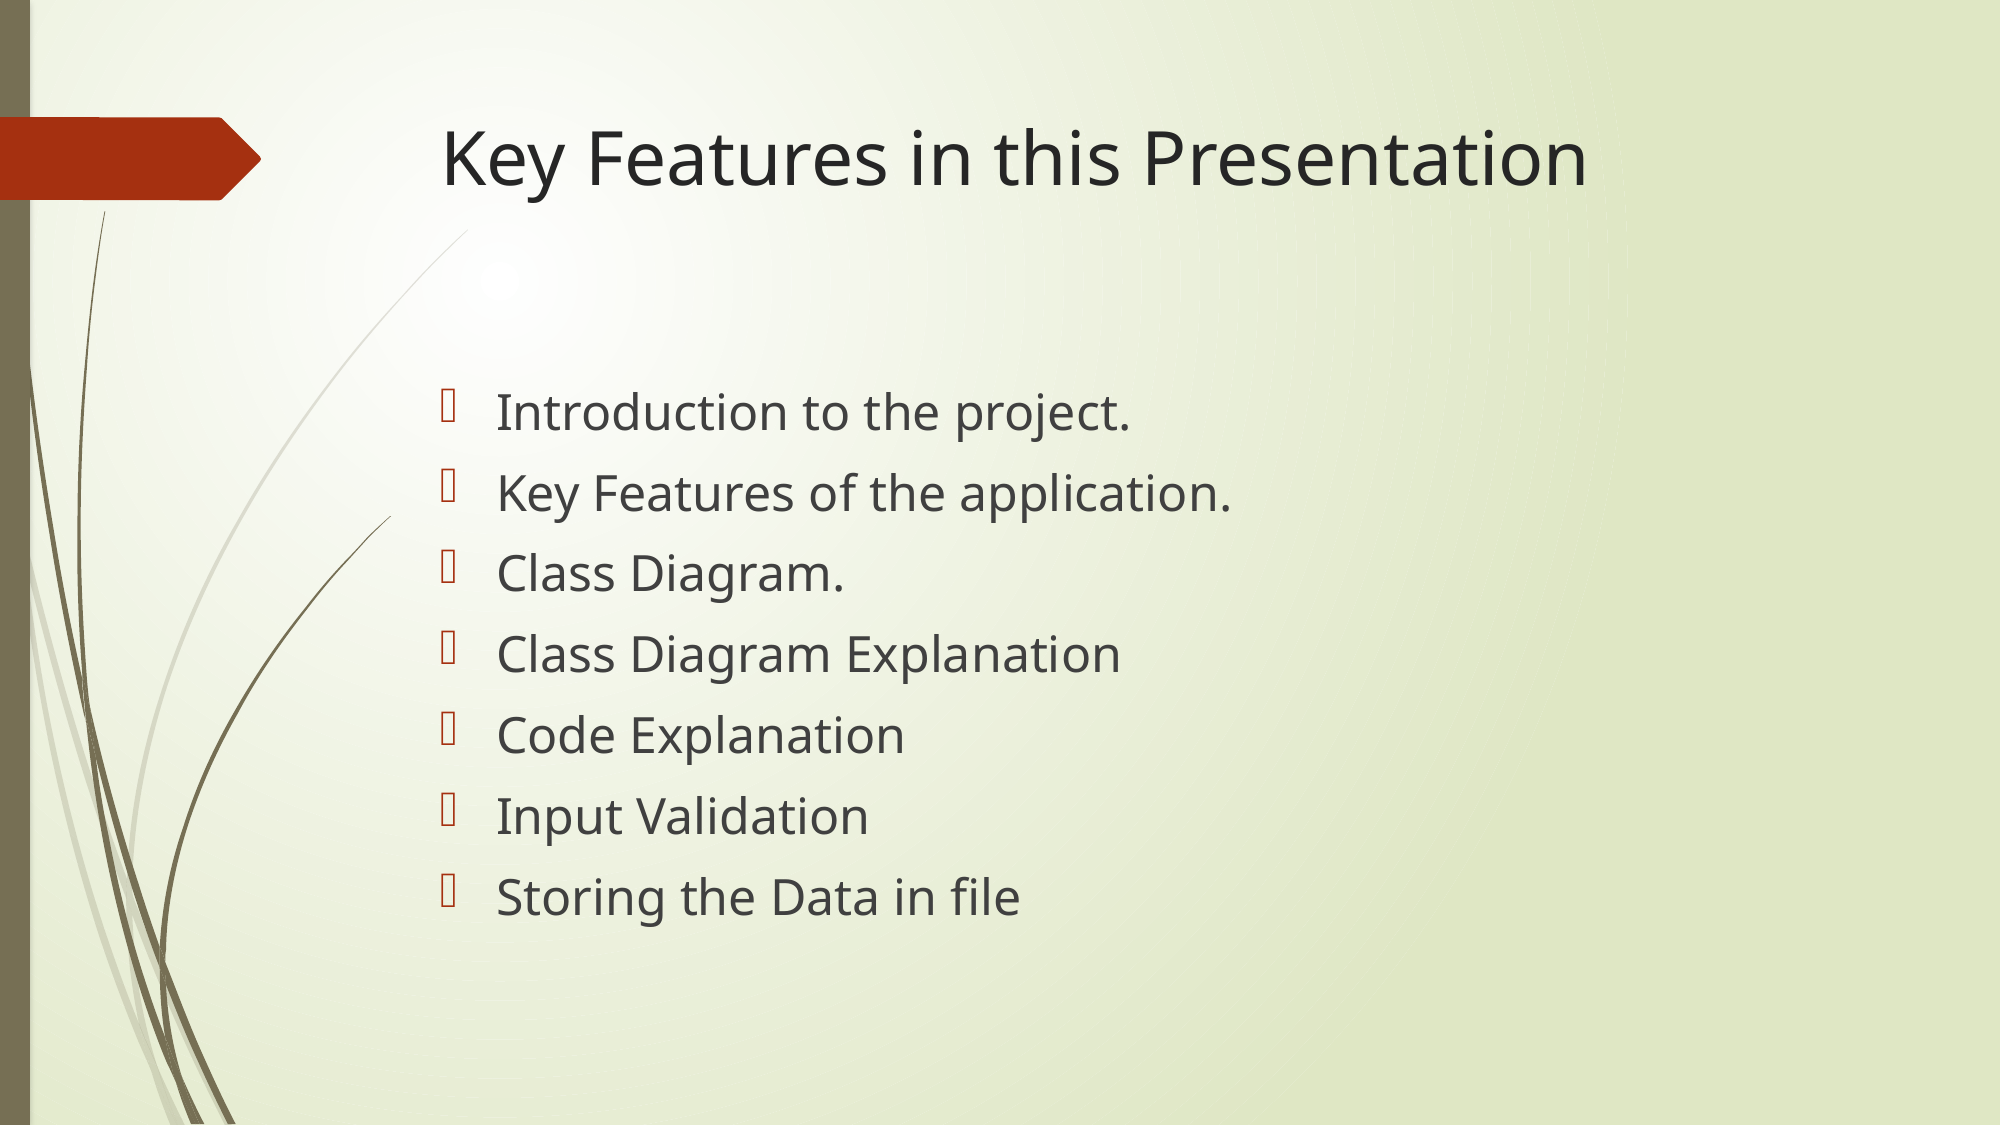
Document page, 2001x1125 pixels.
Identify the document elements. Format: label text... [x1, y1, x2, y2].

list Introduction to the project. Key Features of the application. Class Diagram. Class Diagram Explanation Code Explanation Input Validation Storing the Data in file [424, 372, 1888, 970]
title Key Features in this Presentation [425, 102, 1888, 313]
